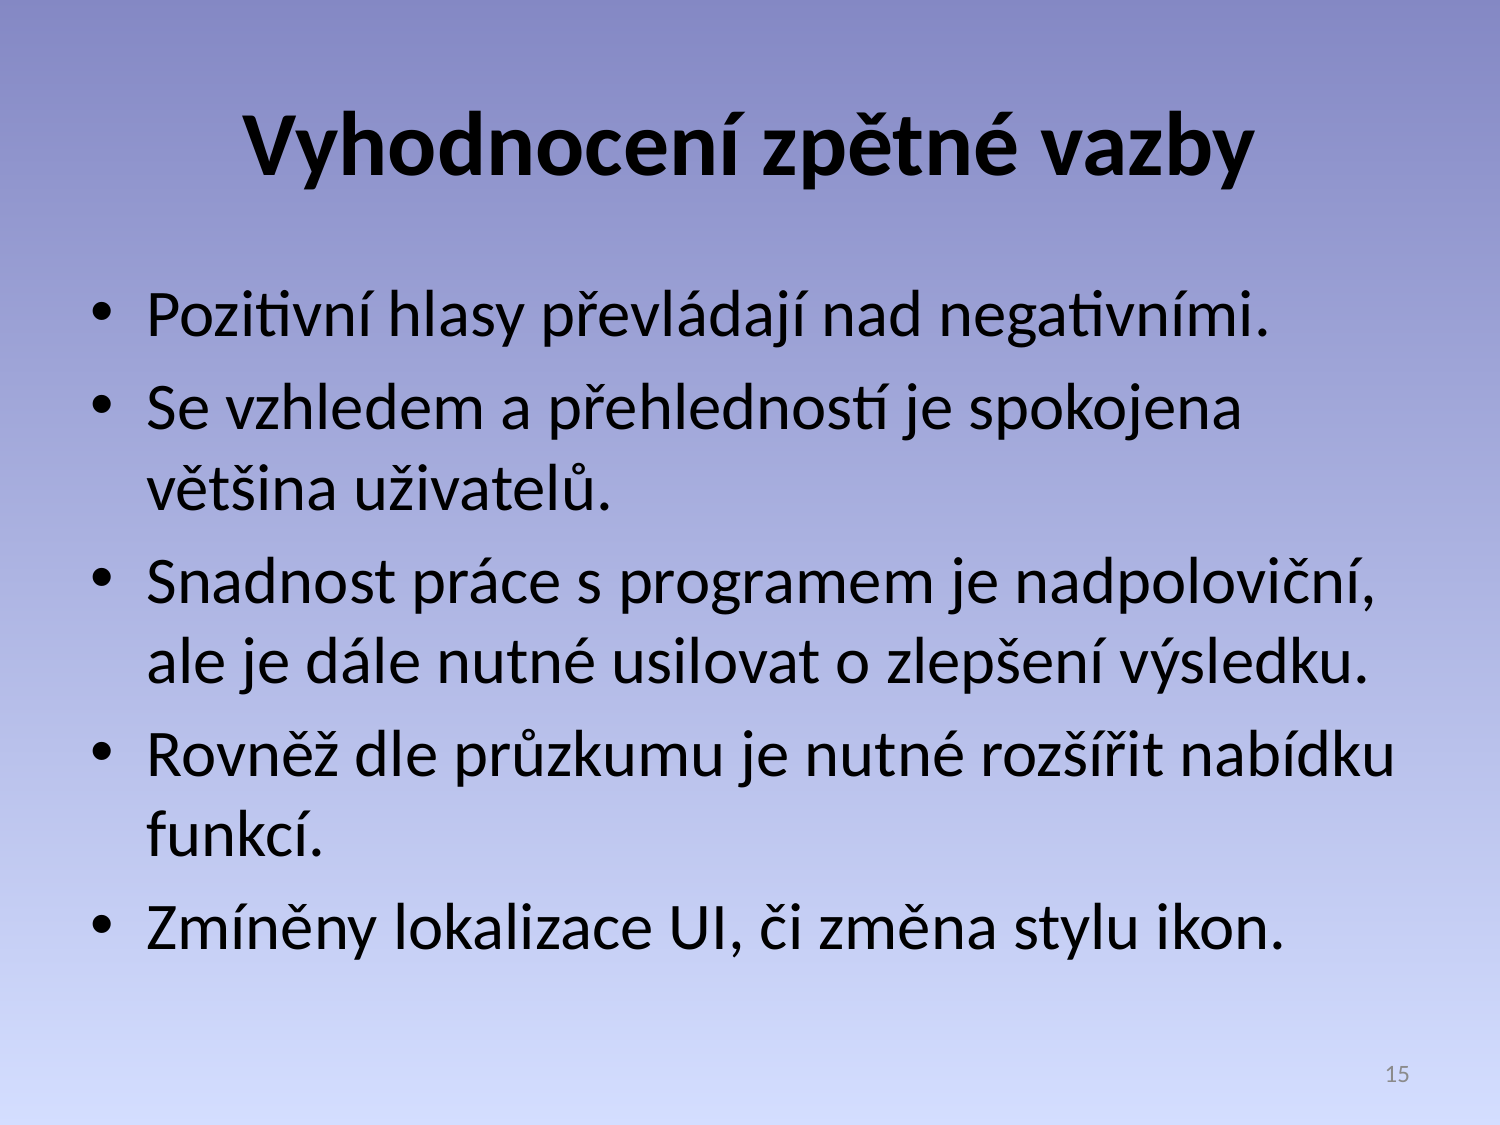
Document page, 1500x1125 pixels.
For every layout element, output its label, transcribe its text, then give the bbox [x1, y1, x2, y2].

list Pozitivní hlasy převládají nad negativními. Se vzhledem a přehledností je spokojena většina uživatelů. Snadnost práce s programem je nadpoloviční, ale je dále nutné usilovat o zlepšení výsledku. Rovněž dle průzkumu je nutné rozšířit nabídku funkcí. Zmíněny lokalizace UI, či změna stylu ikon. [75, 262, 1425, 1005]
slide_number 15 [1074, 1042, 1425, 1103]
title Vyhodnocení zpětné vazby [75, 45, 1425, 233]
